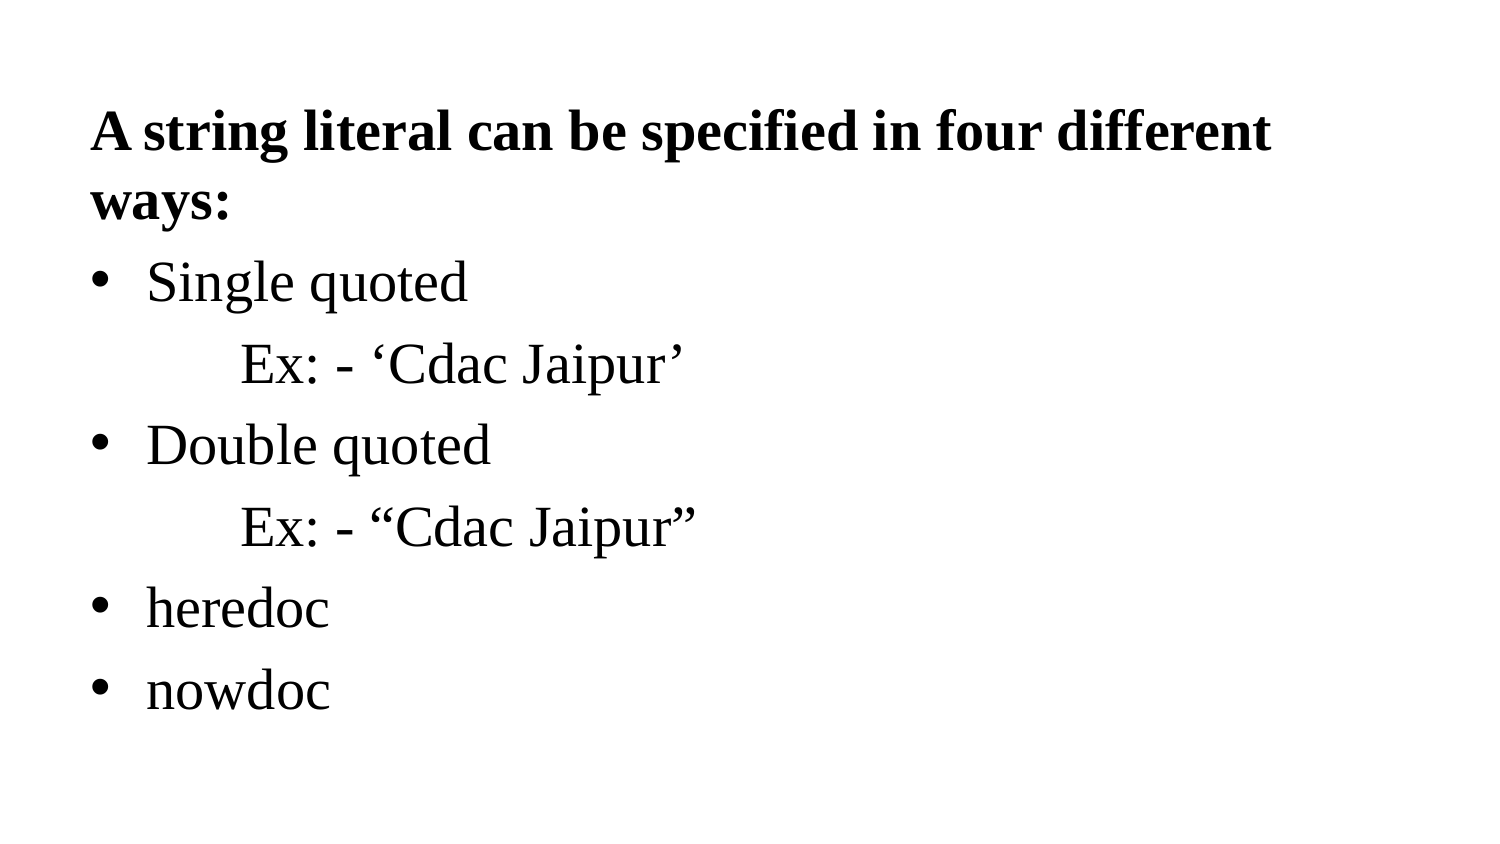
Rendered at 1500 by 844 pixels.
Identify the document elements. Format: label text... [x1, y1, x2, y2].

list A string literal can be specified in four different ways: Single quoted Ex: - ‘Cdac Jaipur’ Double quoted Ex: - “Cdac Jaipur” heredoc nowdoc [75, 84, 1425, 772]
